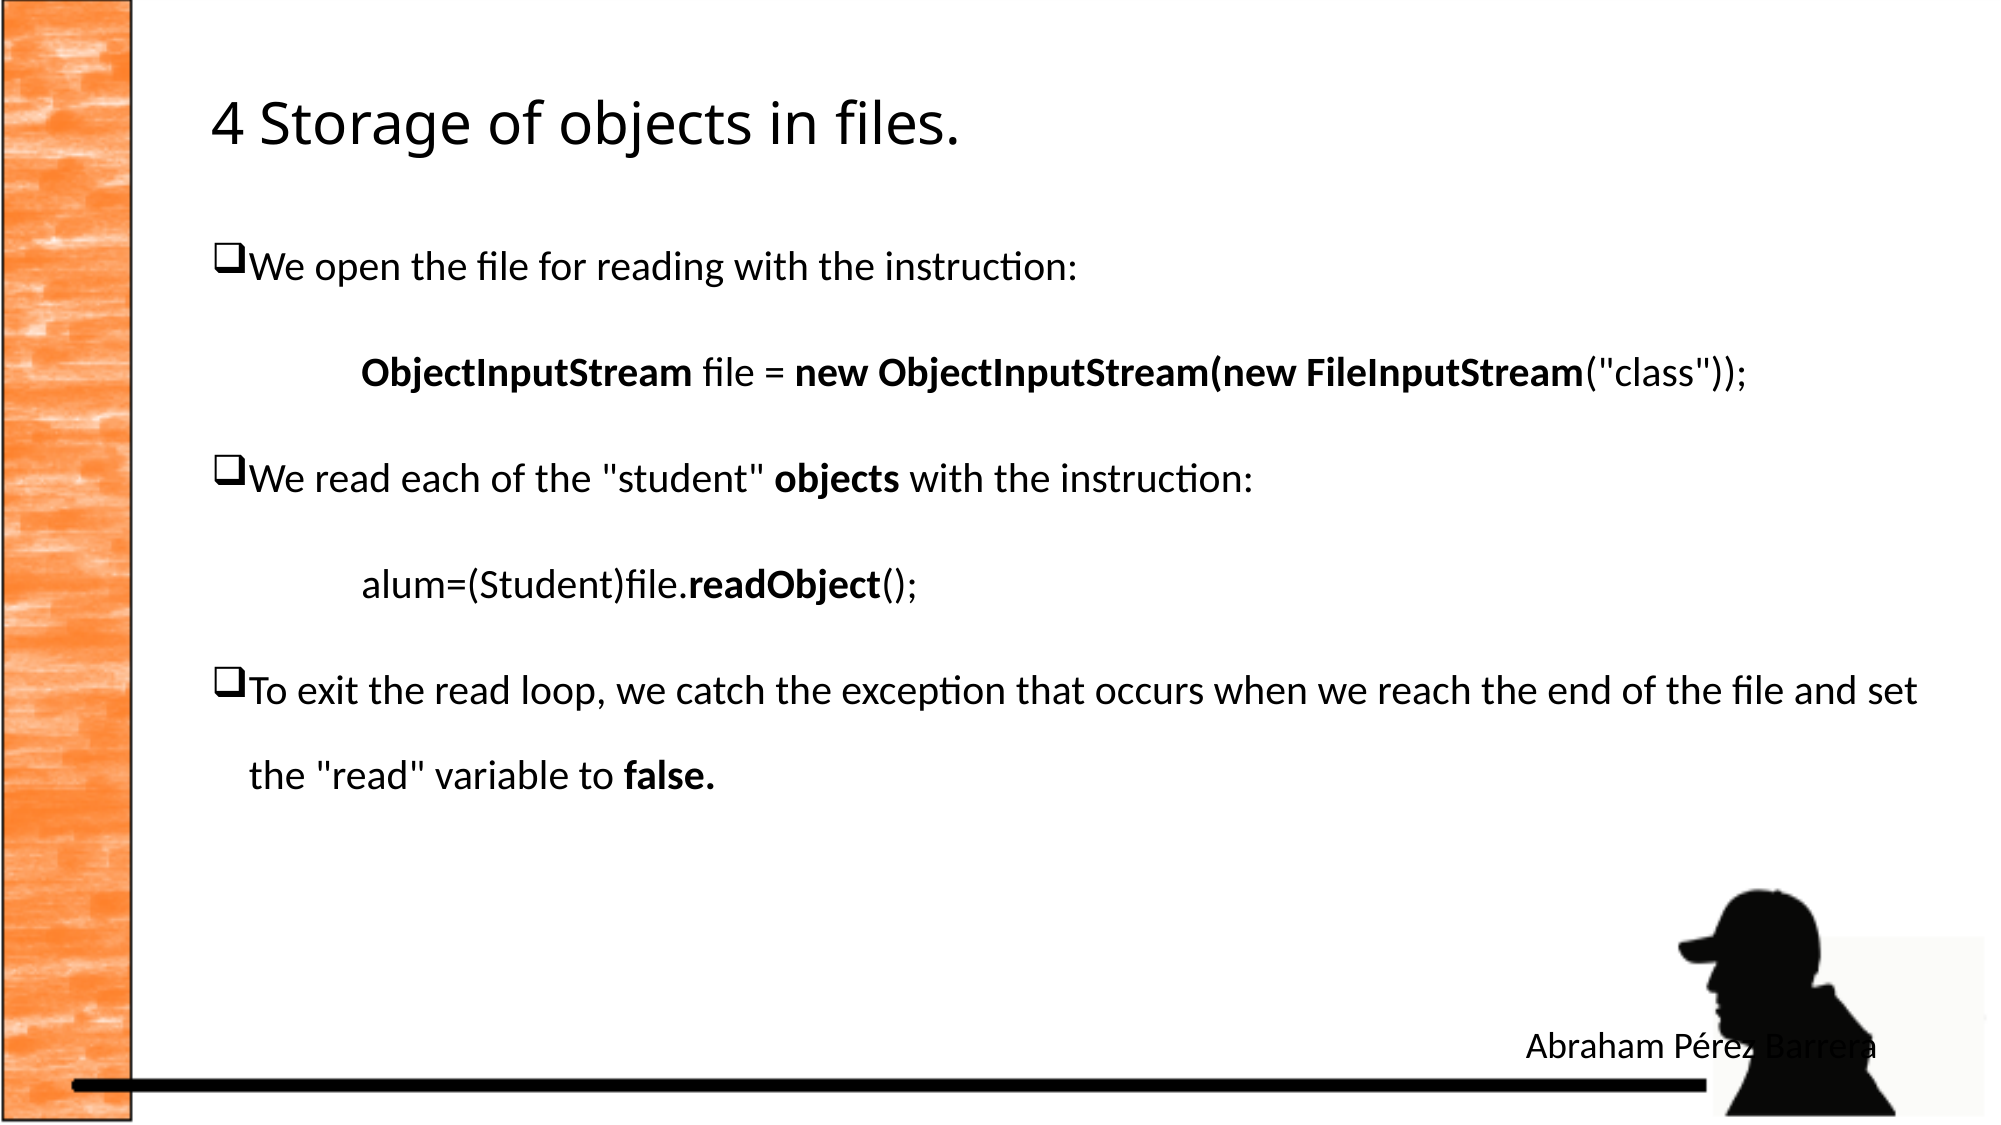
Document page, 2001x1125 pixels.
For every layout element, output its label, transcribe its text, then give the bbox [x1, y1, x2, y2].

list We open the file for reading with the instruction: ObjectInputStream file = new ObjectInputStream(new FileInputStream("class")); We read each of the "student" objects with the instruction: alum=(Student)file.readObject(); To exit the read loop, we catch the exception that occurs when we reach the end of the file and set the "read" variable to false. [196, 196, 1971, 1068]
title 4 Storage of objects in files. [196, 54, 1567, 196]
picture [0, 0, 2001, 1125]
